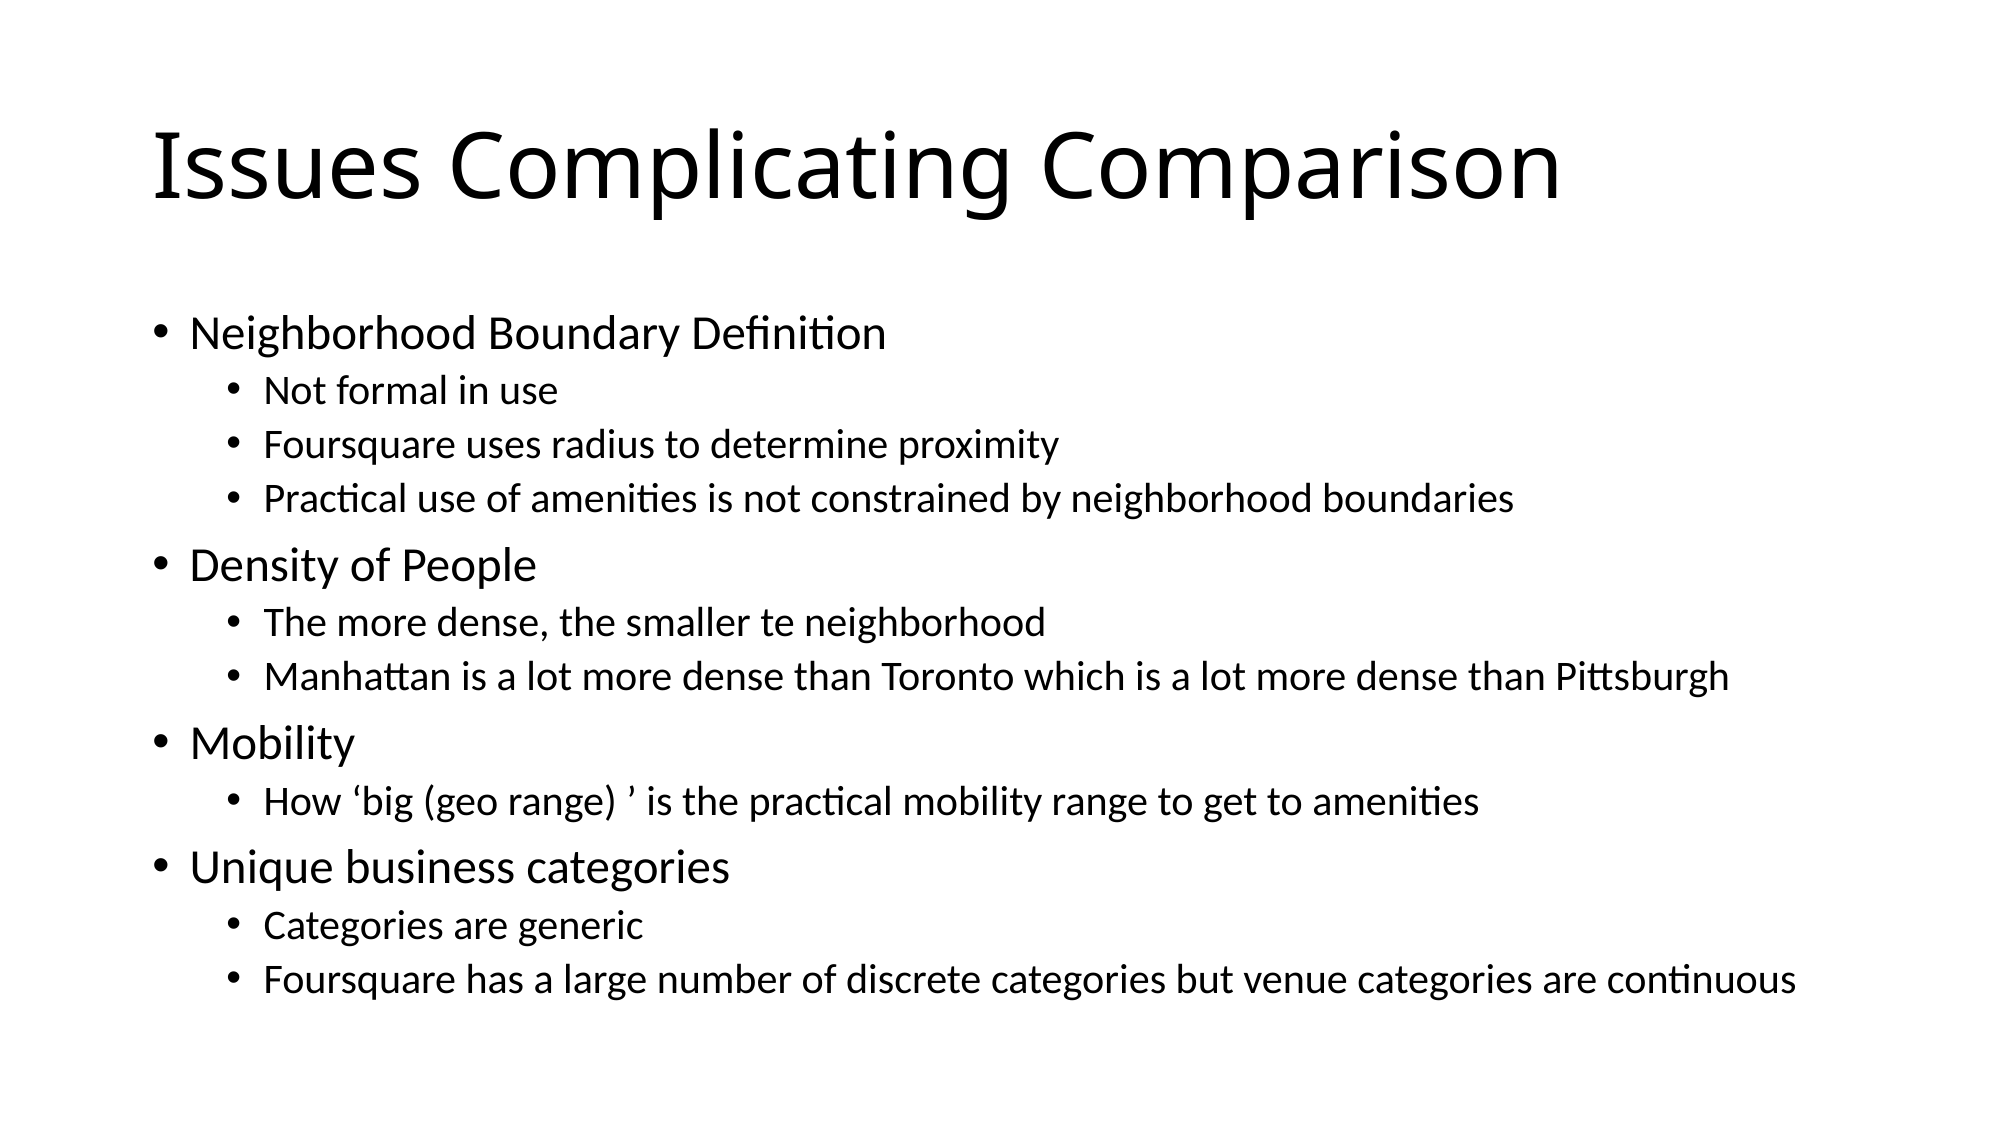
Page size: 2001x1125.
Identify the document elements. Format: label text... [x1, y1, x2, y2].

list Neighborhood Boundary Definition Not formal in use Foursquare uses radius to determine proximity Practical use of amenities is not constrained by neighborhood boundaries Density of People The more dense, the smaller te neighborhood Manhattan is a lot more dense than Toronto which is a lot more dense than Pittsburgh Mobility How ‘big (geo range) ’ is the practical mobility range to get to amenities Unique business categories Categories are generic Foursquare has a large number of discrete categories but venue categories are continuous [137, 299, 1863, 1014]
title Issues Complicating Comparison [137, 59, 1863, 278]
